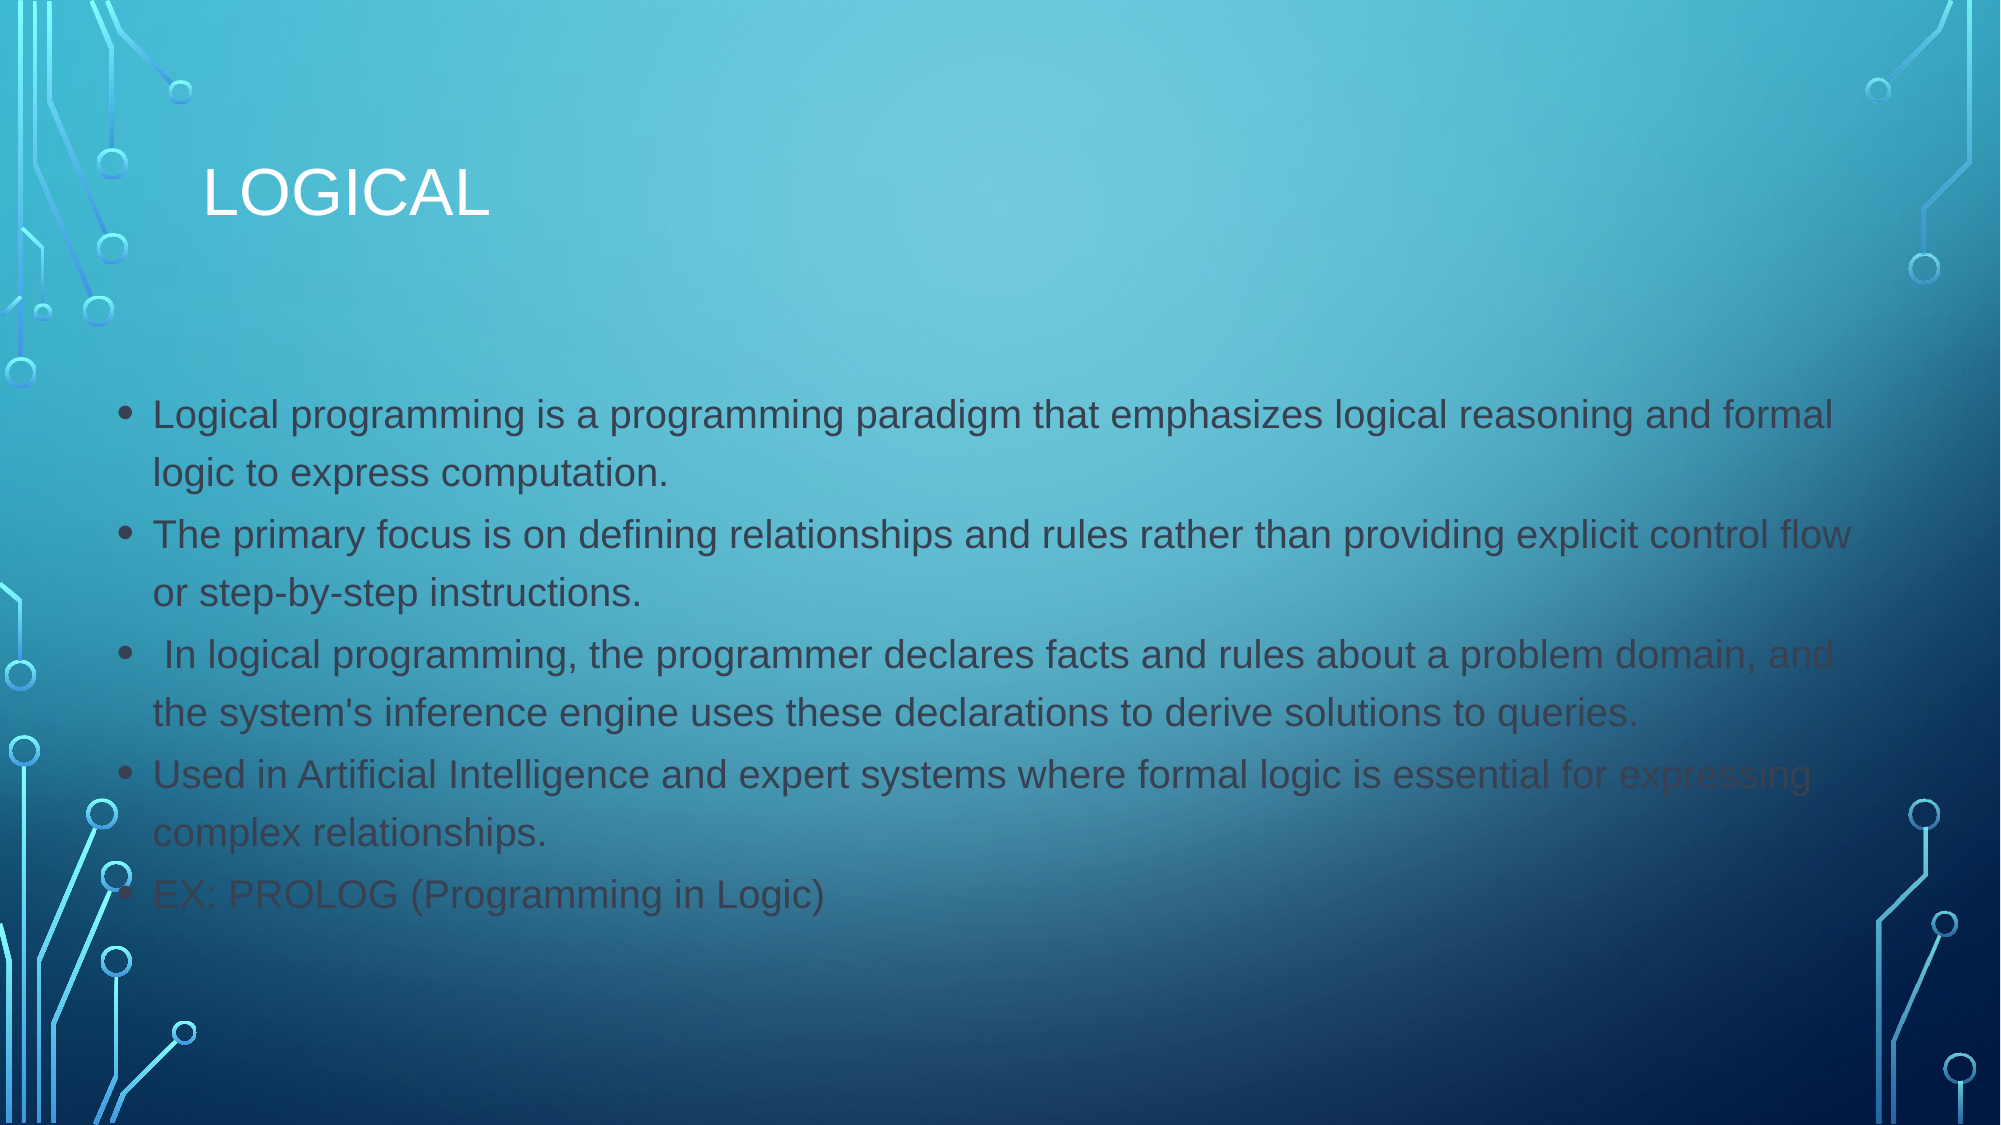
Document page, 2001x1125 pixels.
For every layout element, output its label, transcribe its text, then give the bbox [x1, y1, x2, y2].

list Logical programming is a programming paradigm that emphasizes logical reasoning and formal logic to express computation. The primary focus is on defining relationships and rules rather than providing explicit control flow or step-by-step instructions. In logical programming, the programmer declares facts and rules about a problem domain, and the system's inference engine uses these declarations to derive solutions to queries. Used in Artificial Intelligence and expert systems where formal logic is essential for expressing complex relationships. EX: PROLOG (Programming in Logic) [101, 371, 1911, 1024]
title LOGICAL [187, 43, 1813, 344]
text_box [234, 124, 266, 230]
